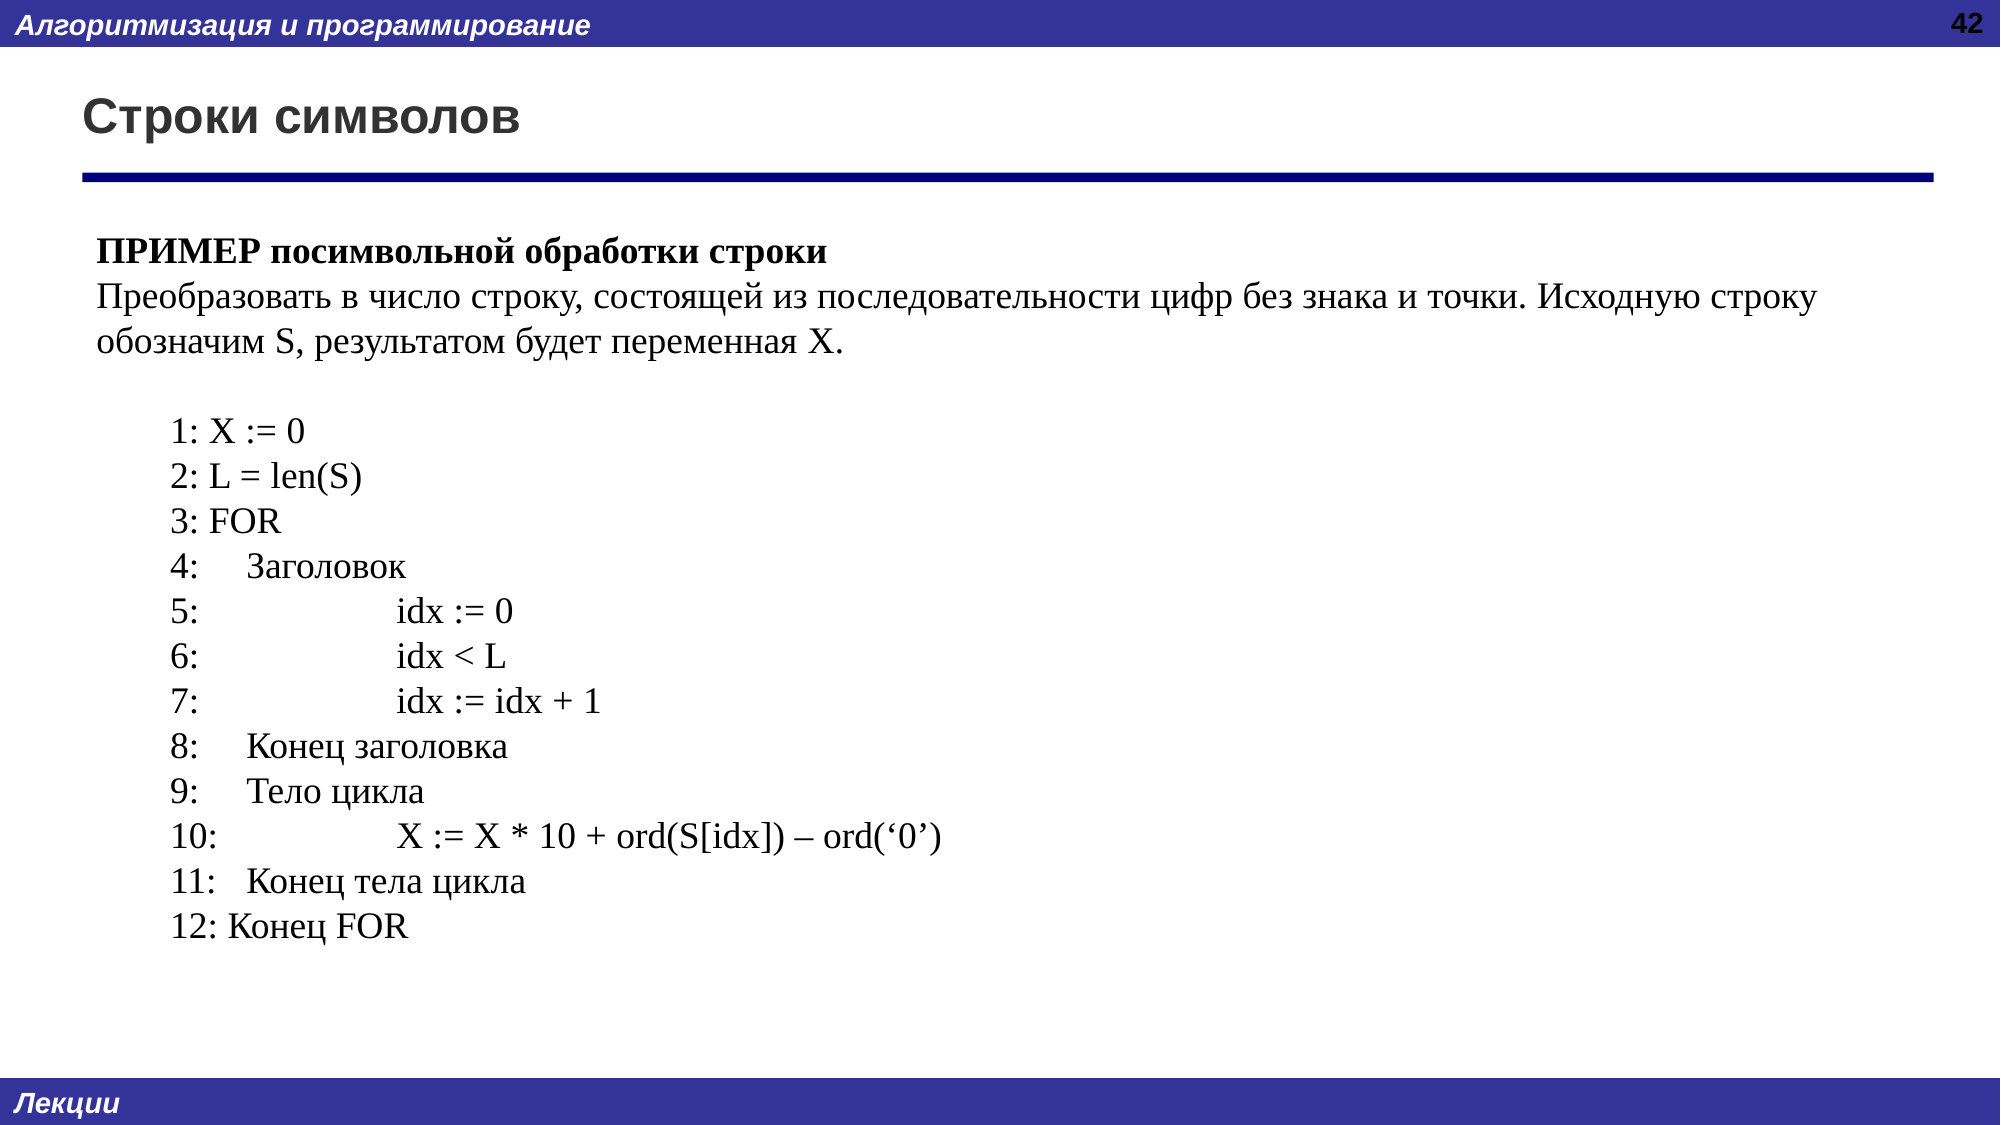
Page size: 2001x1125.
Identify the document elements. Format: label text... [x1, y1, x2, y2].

slide_number 42 [1531, 0, 1999, 75]
text_box ПРИМЕР посимвольной обработки строки Преобразовать в число строку, состоящей из последовательности цифр без знака и точки. Исходную строку обозначим S, результатом будет переменная X. 1: X := 0 2: L = len(S) 3: FOR 4: Заголовок 5: idx := 0 6: idx < L 7: idx := idx + 1 8: Конец заголовка 9: Тело цикла 10: X := X * 10 + ord(S[idx]) – ord(‘0’) 11: Конец тела цикла 12: Конец FOR [81, 218, 1932, 999]
title Строки символов [67, 49, 1900, 178]
